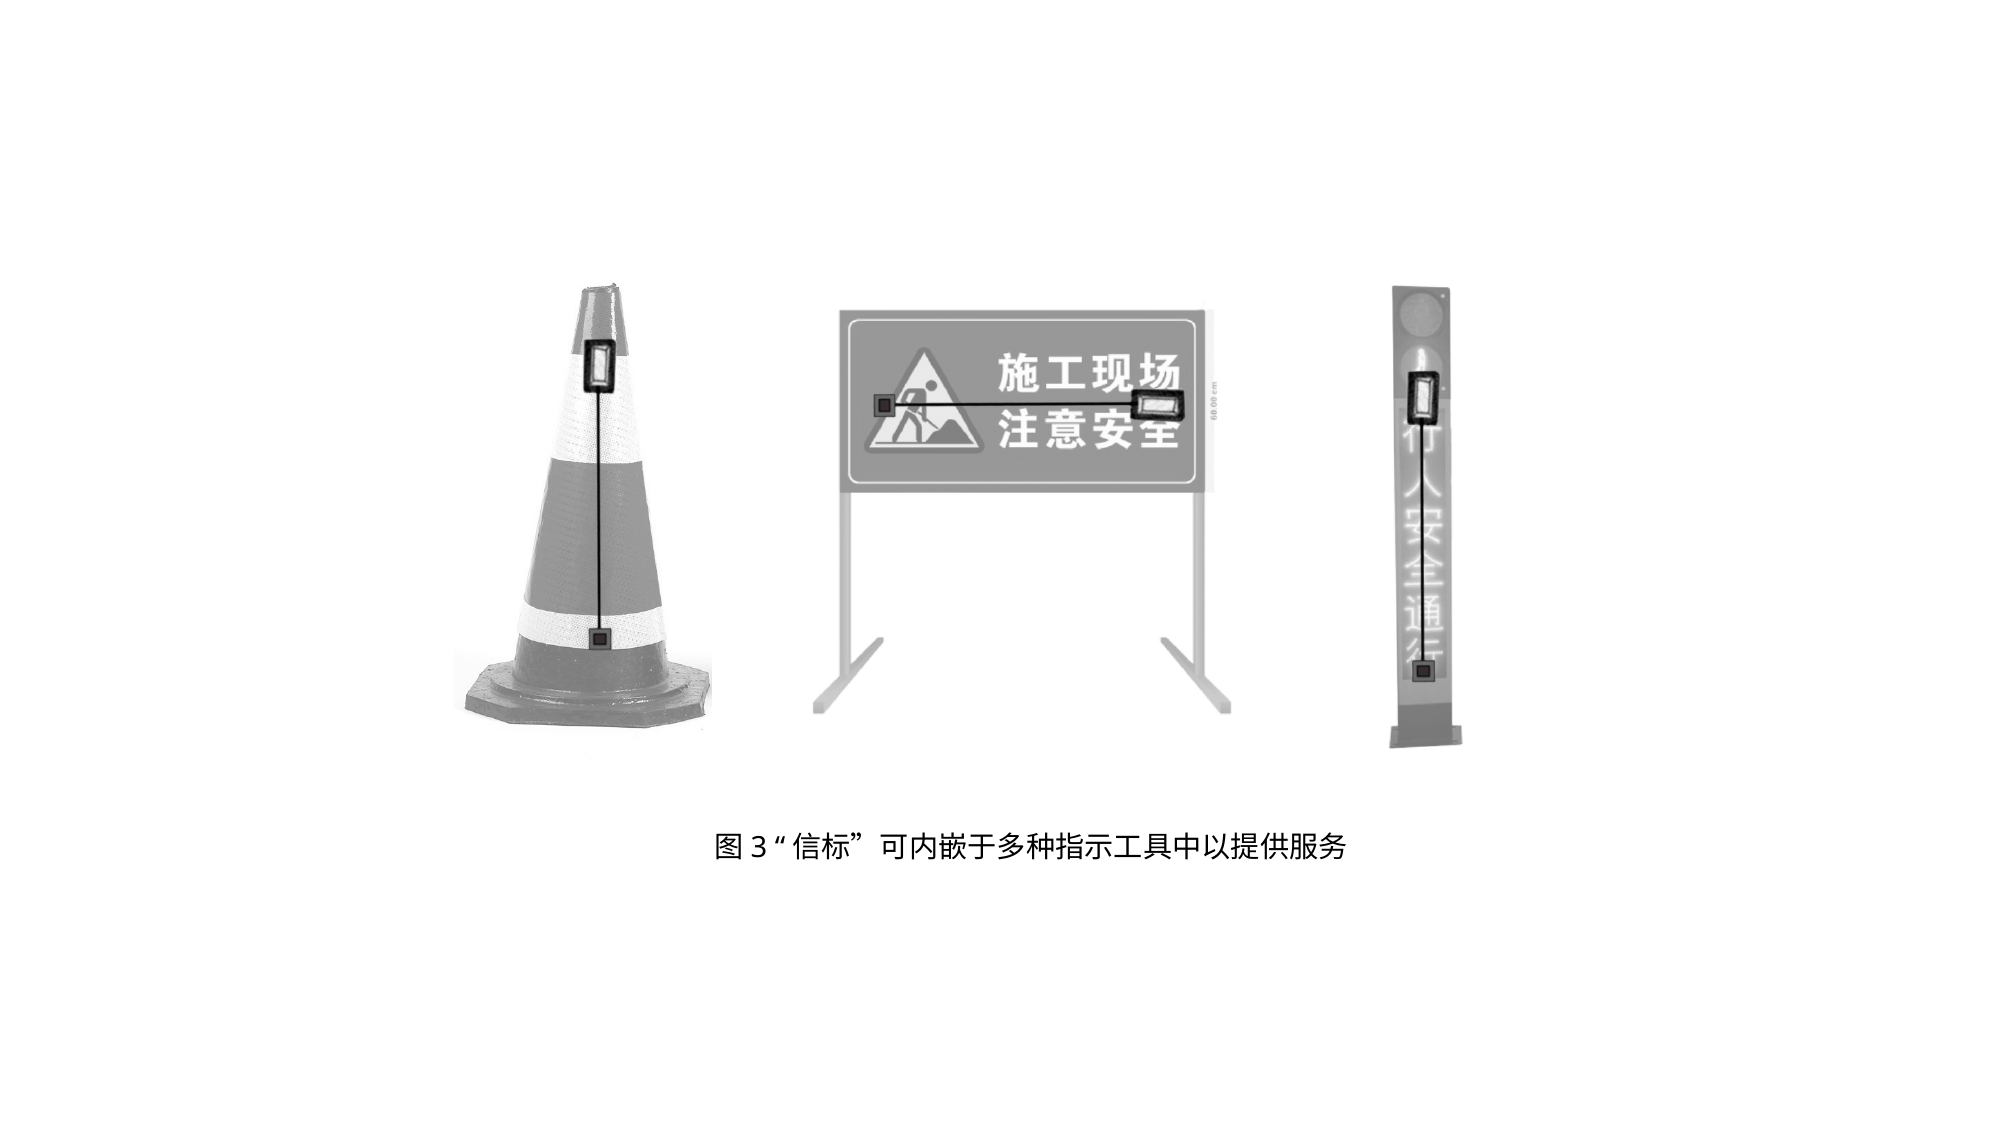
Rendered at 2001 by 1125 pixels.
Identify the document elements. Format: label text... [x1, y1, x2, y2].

text_box 图3 “信标”可内嵌于多种指示工具中以提供服务 [699, 821, 1363, 872]
picture [414, 164, 1607, 777]
